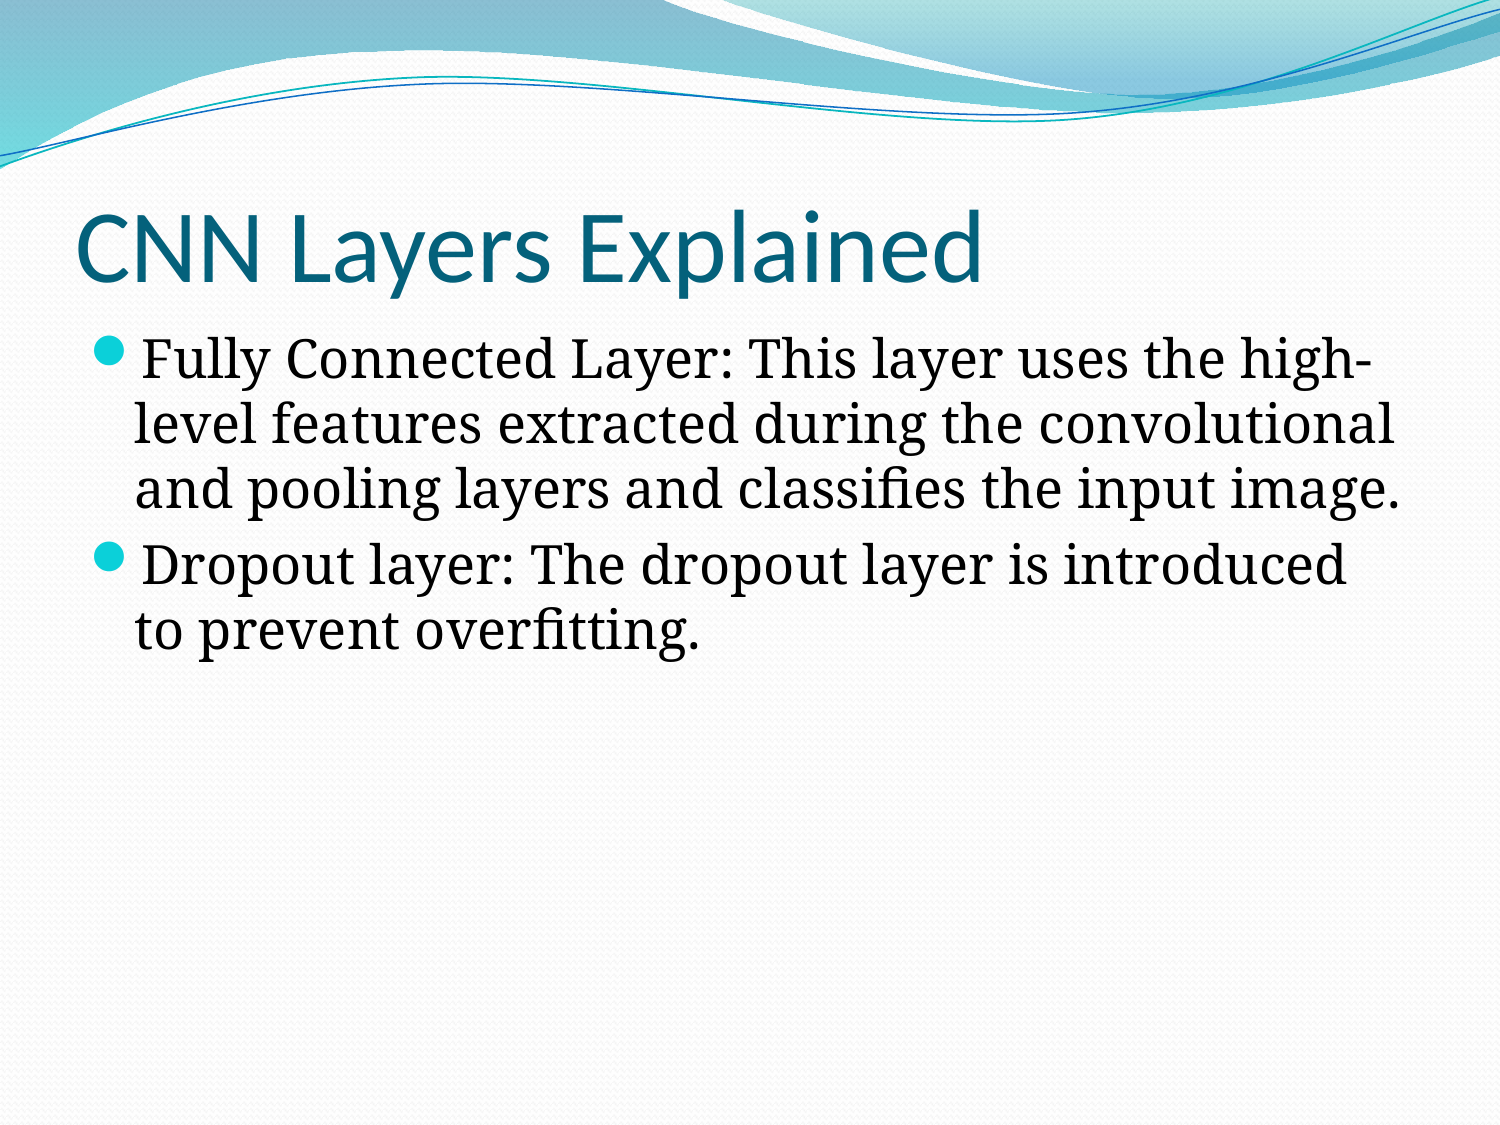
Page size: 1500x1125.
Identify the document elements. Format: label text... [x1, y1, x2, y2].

title CNN Layers Explained [75, 115, 1425, 303]
list Fully Connected Layer: This layer uses the high-level features extracted during the convolutional and pooling layers and classifies the input image. Dropout layer: The dropout layer is introduced to prevent overfitting. [75, 317, 1425, 1038]
